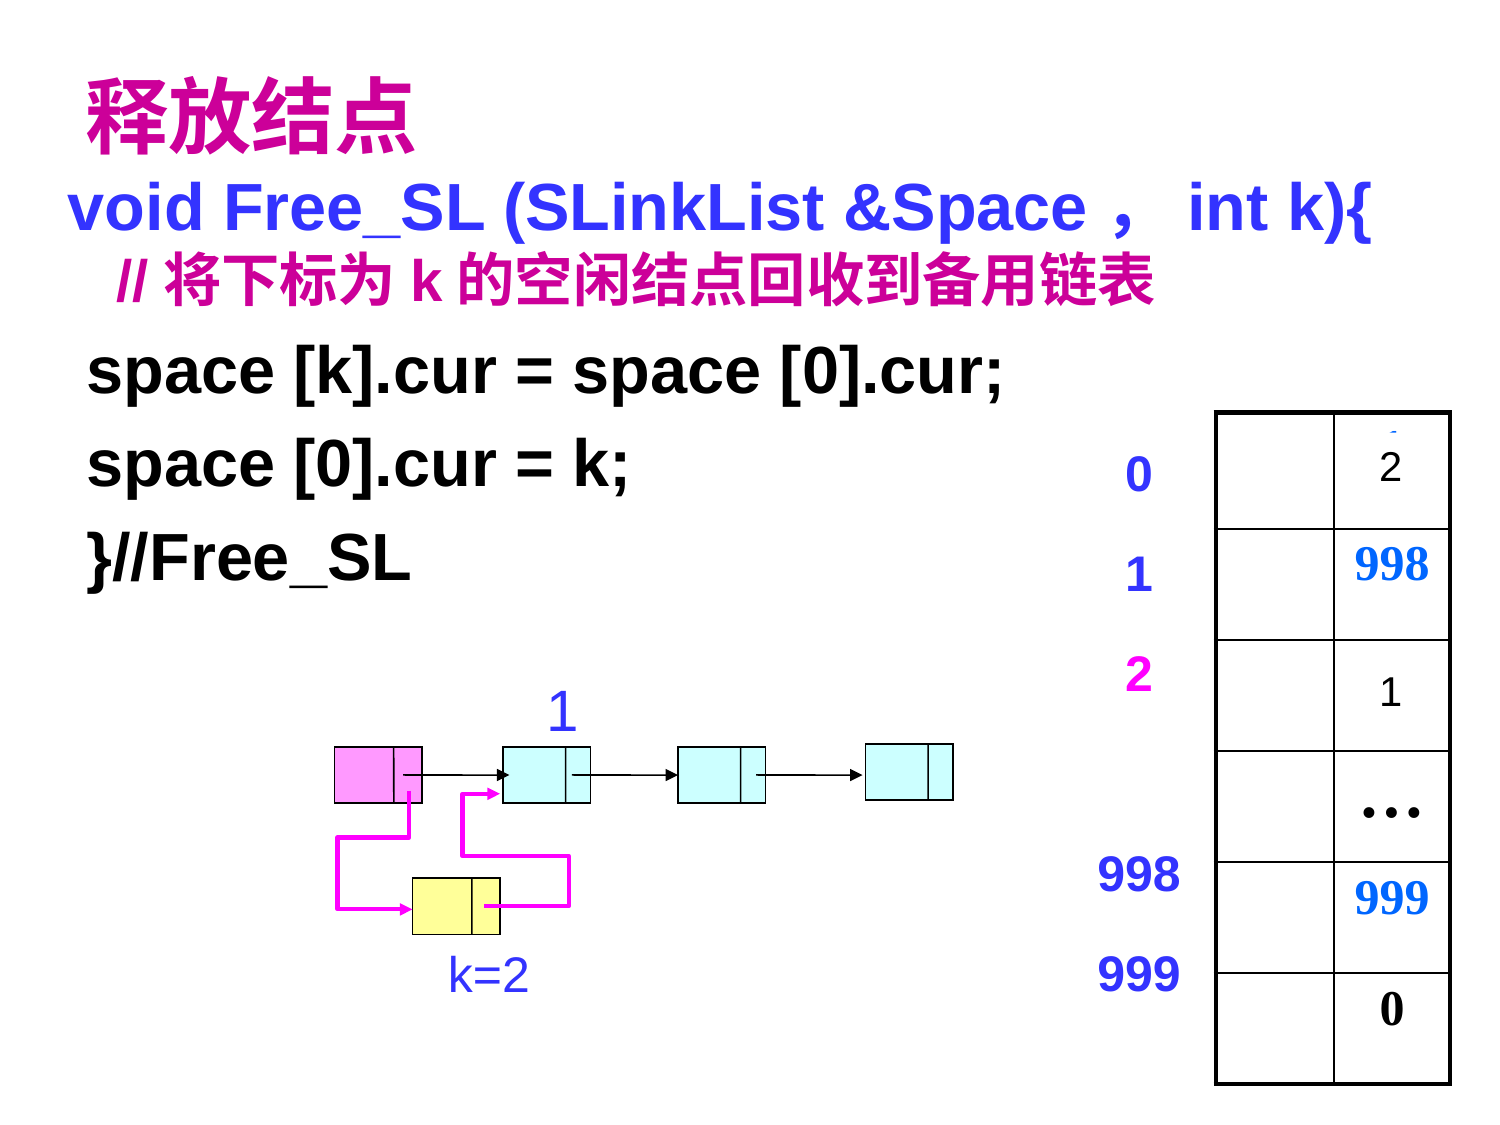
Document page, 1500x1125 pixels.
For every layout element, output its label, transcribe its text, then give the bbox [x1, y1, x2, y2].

table_cell [1218, 530, 1333, 639]
text_box 0 1 2 998 999 [1068, 434, 1210, 1009]
table_cell 0 [1335, 974, 1448, 1082]
table_cell 999 [1335, 863, 1448, 972]
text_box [677, 746, 766, 804]
text_box 1 [1364, 657, 1424, 722]
table_cell [1218, 974, 1333, 1082]
text_box [594, 768, 672, 782]
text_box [502, 746, 591, 804]
table_header 1 [1335, 415, 1448, 528]
text_box [769, 768, 860, 782]
text_box 2 [1364, 432, 1424, 498]
table_header [1218, 415, 1333, 528]
text_box 1 [515, 665, 616, 751]
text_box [865, 743, 954, 801]
text_box [337, 813, 412, 916]
table_cell [1218, 863, 1333, 972]
table_cell X [1335, 641, 1448, 750]
text_box 释放结点 void Free_SL (SLinkList &Space，int k){ //将下标为k的空闲结点回收到备用链表 space [k].cur = space [0].cur; space [0].cur = k; }//Free_SL [53, 56, 1460, 701]
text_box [412, 877, 501, 935]
table_cell [1218, 641, 1333, 750]
table_cell [1218, 752, 1333, 861]
table_cell 998 [1335, 530, 1448, 639]
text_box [334, 746, 423, 804]
table_cell … [1335, 752, 1448, 861]
text_box [462, 787, 570, 907]
text_box k=2 [419, 935, 609, 1011]
